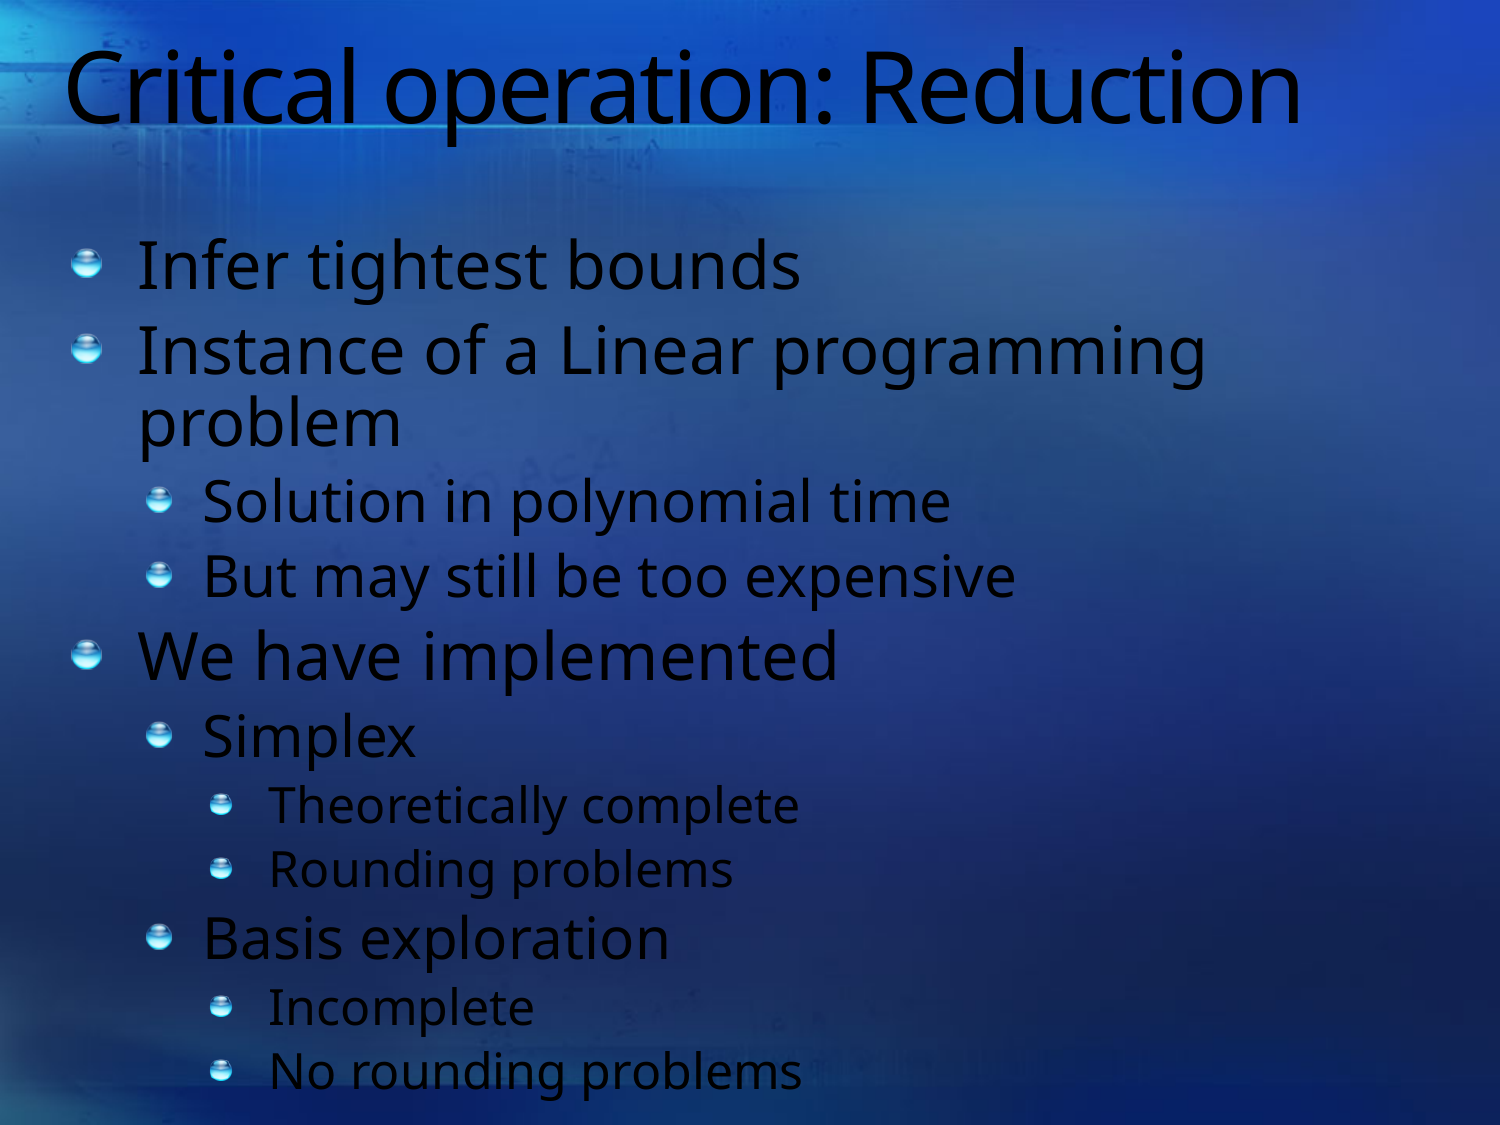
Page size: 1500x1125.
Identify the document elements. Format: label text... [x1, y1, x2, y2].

list Infer tightest bounds Instance of a Linear programming problem Solution in polynomial time But may still be too expensive We have implemented Simplex Theoretically complete Rounding problems Basis exploration Incomplete No rounding problems [62, 231, 1438, 1060]
picture [0, 0, 1500, 1125]
title Critical operation: Reduction [62, 37, 1438, 147]
